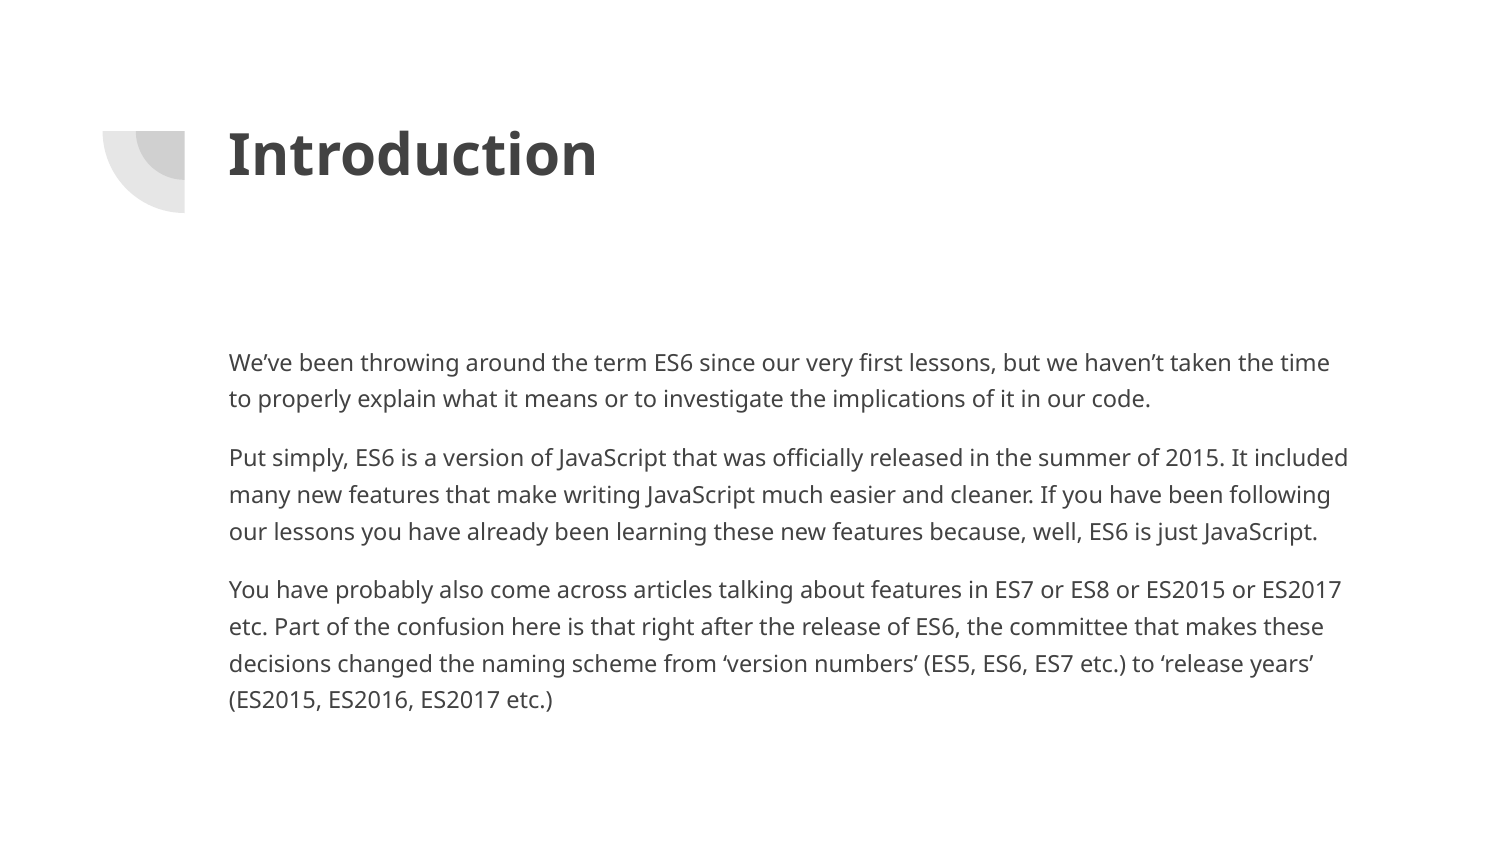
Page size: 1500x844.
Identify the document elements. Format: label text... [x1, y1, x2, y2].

list We’ve been throwing around the term ES6 since our very first lessons, but we haven’t taken the time to properly explain what it means or to investigate the implications of it in our code. Put simply, ES6 is a version of JavaScript that was officially released in the summer of 2015. It included many new features that make writing JavaScript much easier and cleaner. If you have been following our lessons you have already been learning these new features because, well, ES6 is just JavaScript. You have probably also come across articles talking about features in ES7 or ES8 or ES2015 or ES2017 etc. Part of the confusion here is that right after the release of ES6, the committee that makes these decisions changed the naming scheme from ‘version numbers’ (ES5, ES6, ES7 etc.) to ‘release years’ (ES2015, ES2016, ES2017 etc.) [213, 326, 1368, 744]
title Introduction [213, 98, 1368, 263]
